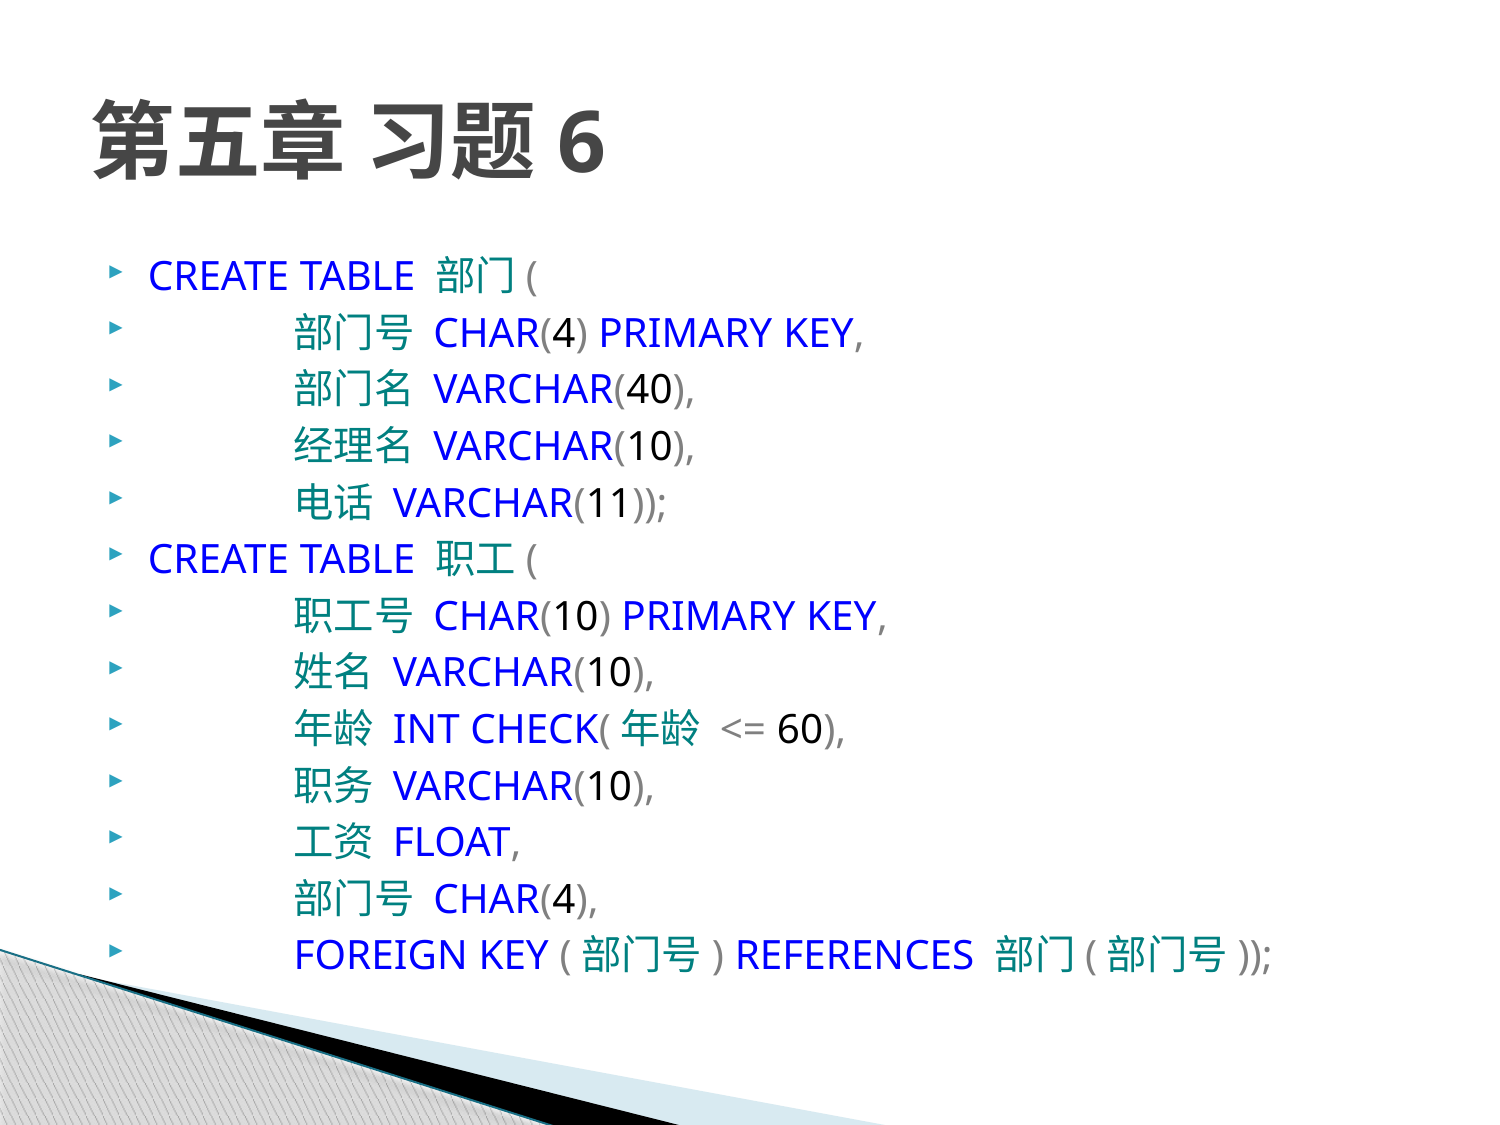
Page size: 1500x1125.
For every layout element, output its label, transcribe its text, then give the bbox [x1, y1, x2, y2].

title 第五章 习题6 [75, 45, 1425, 233]
list CREATE TABLE 部门( 部门号 CHAR(4) PRIMARY KEY, 部门名 VARCHAR(40), 经理名 VARCHAR(10), 电话 VARCHAR(11)); CREATE TABLE 职工( 职工号 CHAR(10) PRIMARY KEY, 姓名 VARCHAR(10), 年龄 INT CHECK(年龄 <= 60), 职务 VARCHAR(10), 工资 FLOAT, 部门号 CHAR(4), FOREIGN KEY (部门号) REFERENCES 部门(部门号)); [75, 243, 1425, 986]
